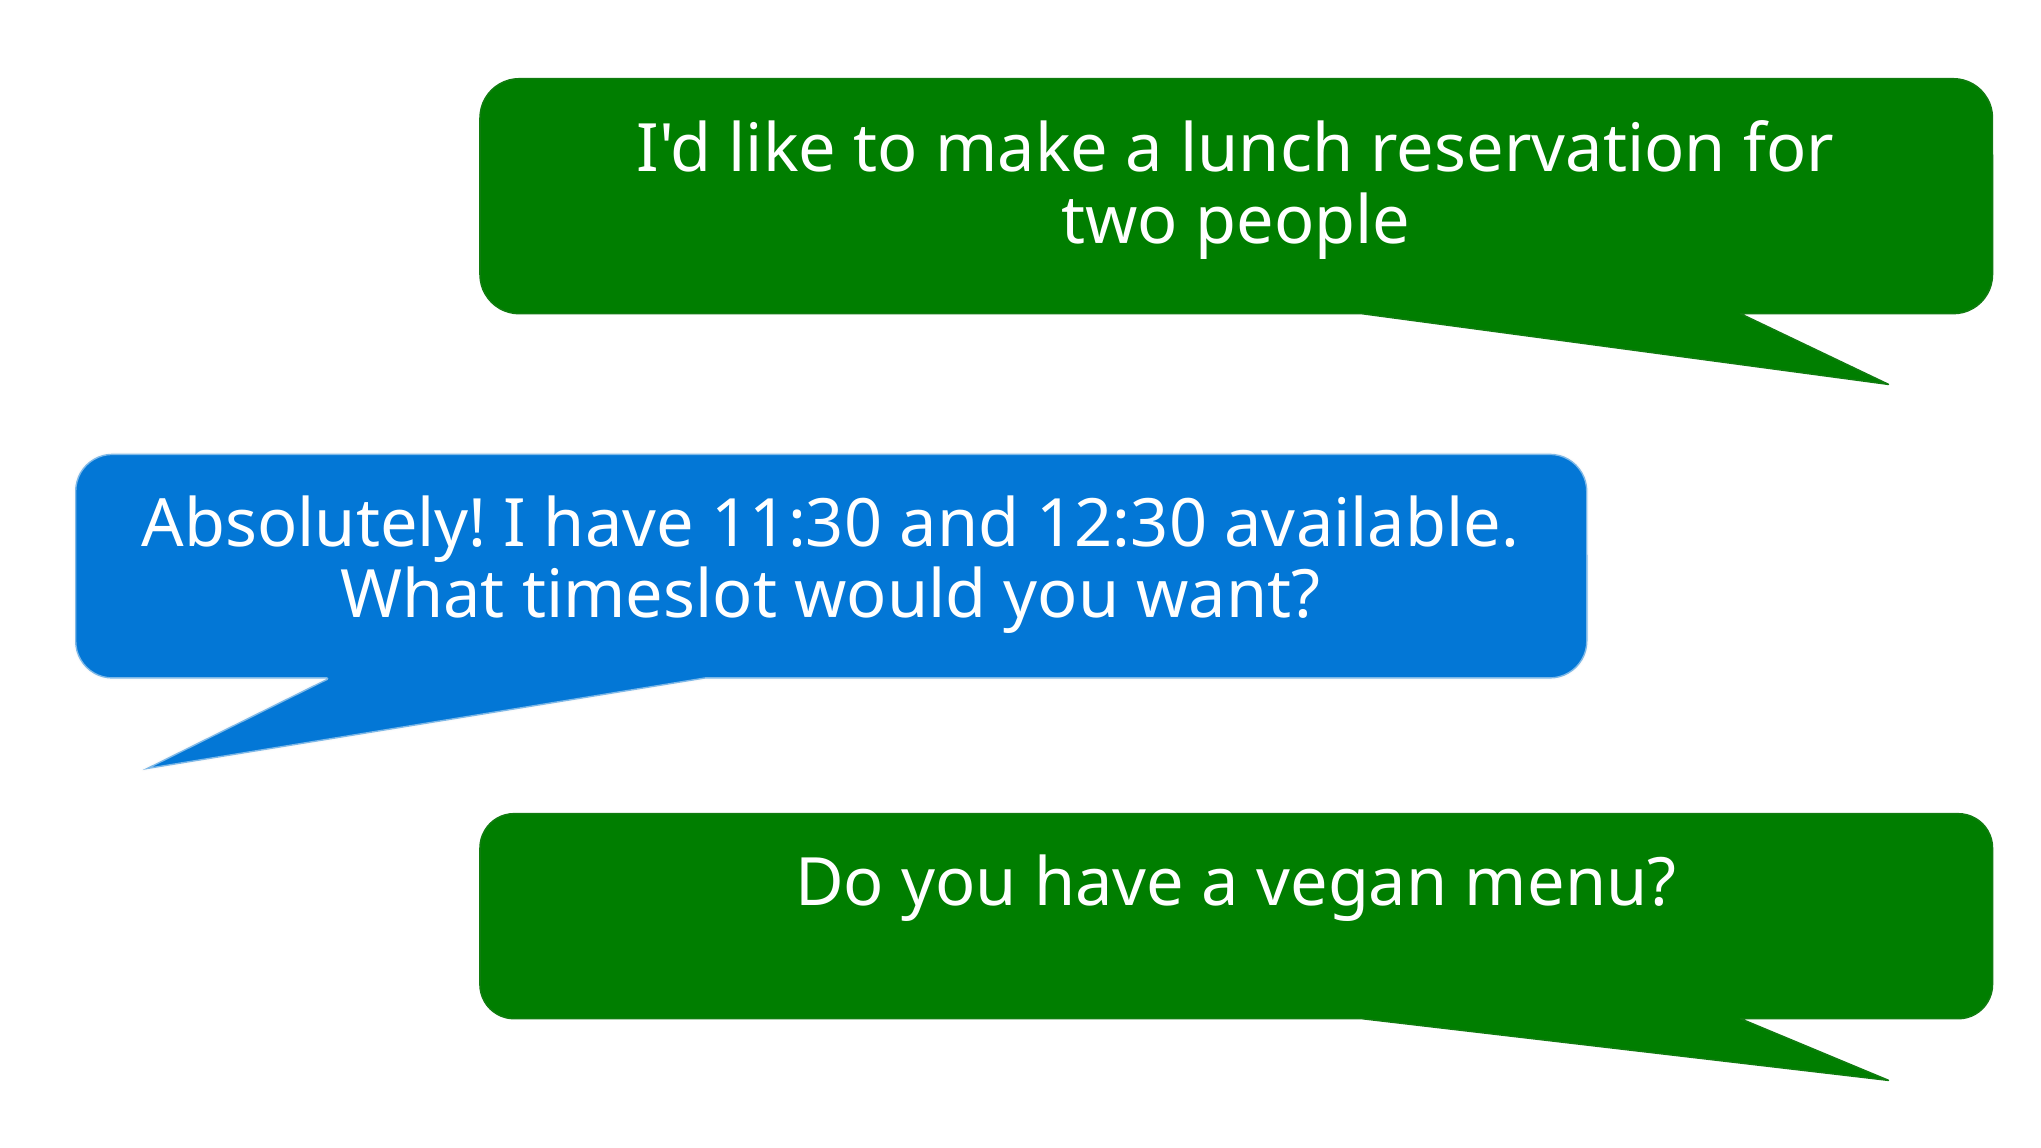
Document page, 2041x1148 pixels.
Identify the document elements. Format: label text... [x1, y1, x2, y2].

text_box Do you have a vegan menu? [479, 812, 1994, 1082]
text_box I'd like to make a lunch reservation for two people [479, 77, 1994, 386]
text_box Absolutely! I have 11:30 and 12:30 available. What timeslot would you want? [73, 452, 1589, 772]
